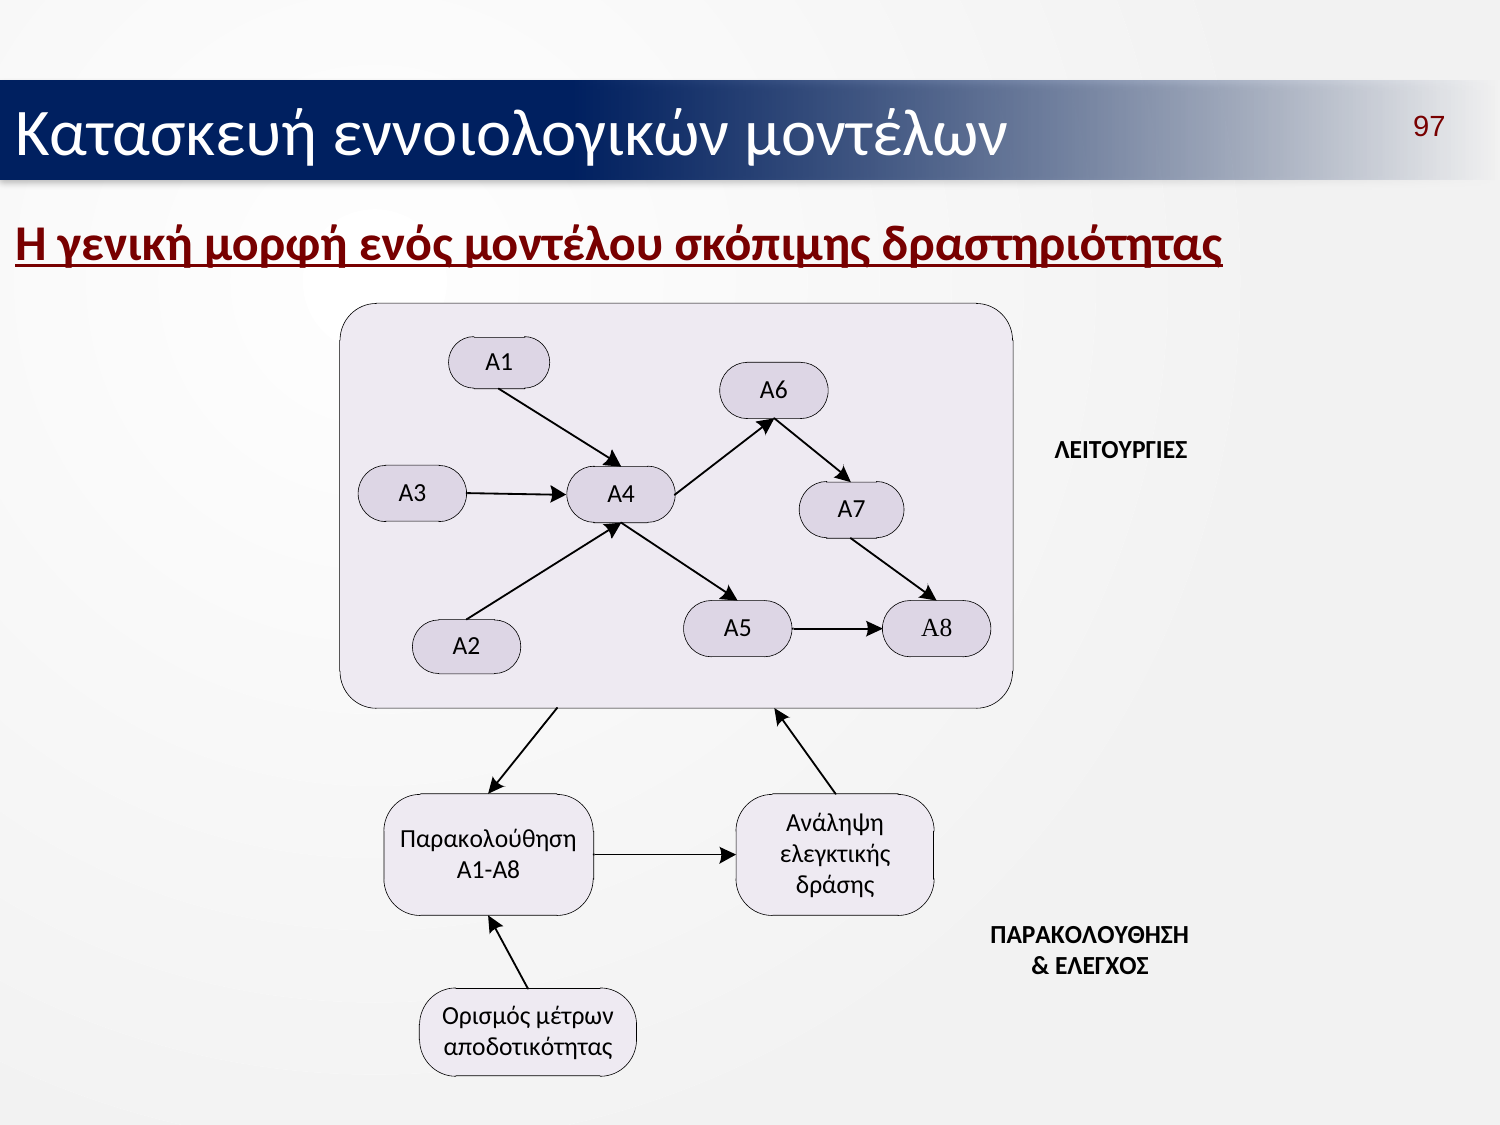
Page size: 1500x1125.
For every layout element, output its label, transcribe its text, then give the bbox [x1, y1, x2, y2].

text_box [336, 299, 1235, 1081]
slide_number 97 [1388, 100, 1471, 163]
title Η γενική μορφή ενός μοντέλου σκόπιμης δραστηριότητας [0, 179, 1500, 278]
list Κατασκευή εννοιολογικών μοντέλων [0, 80, 1459, 180]
